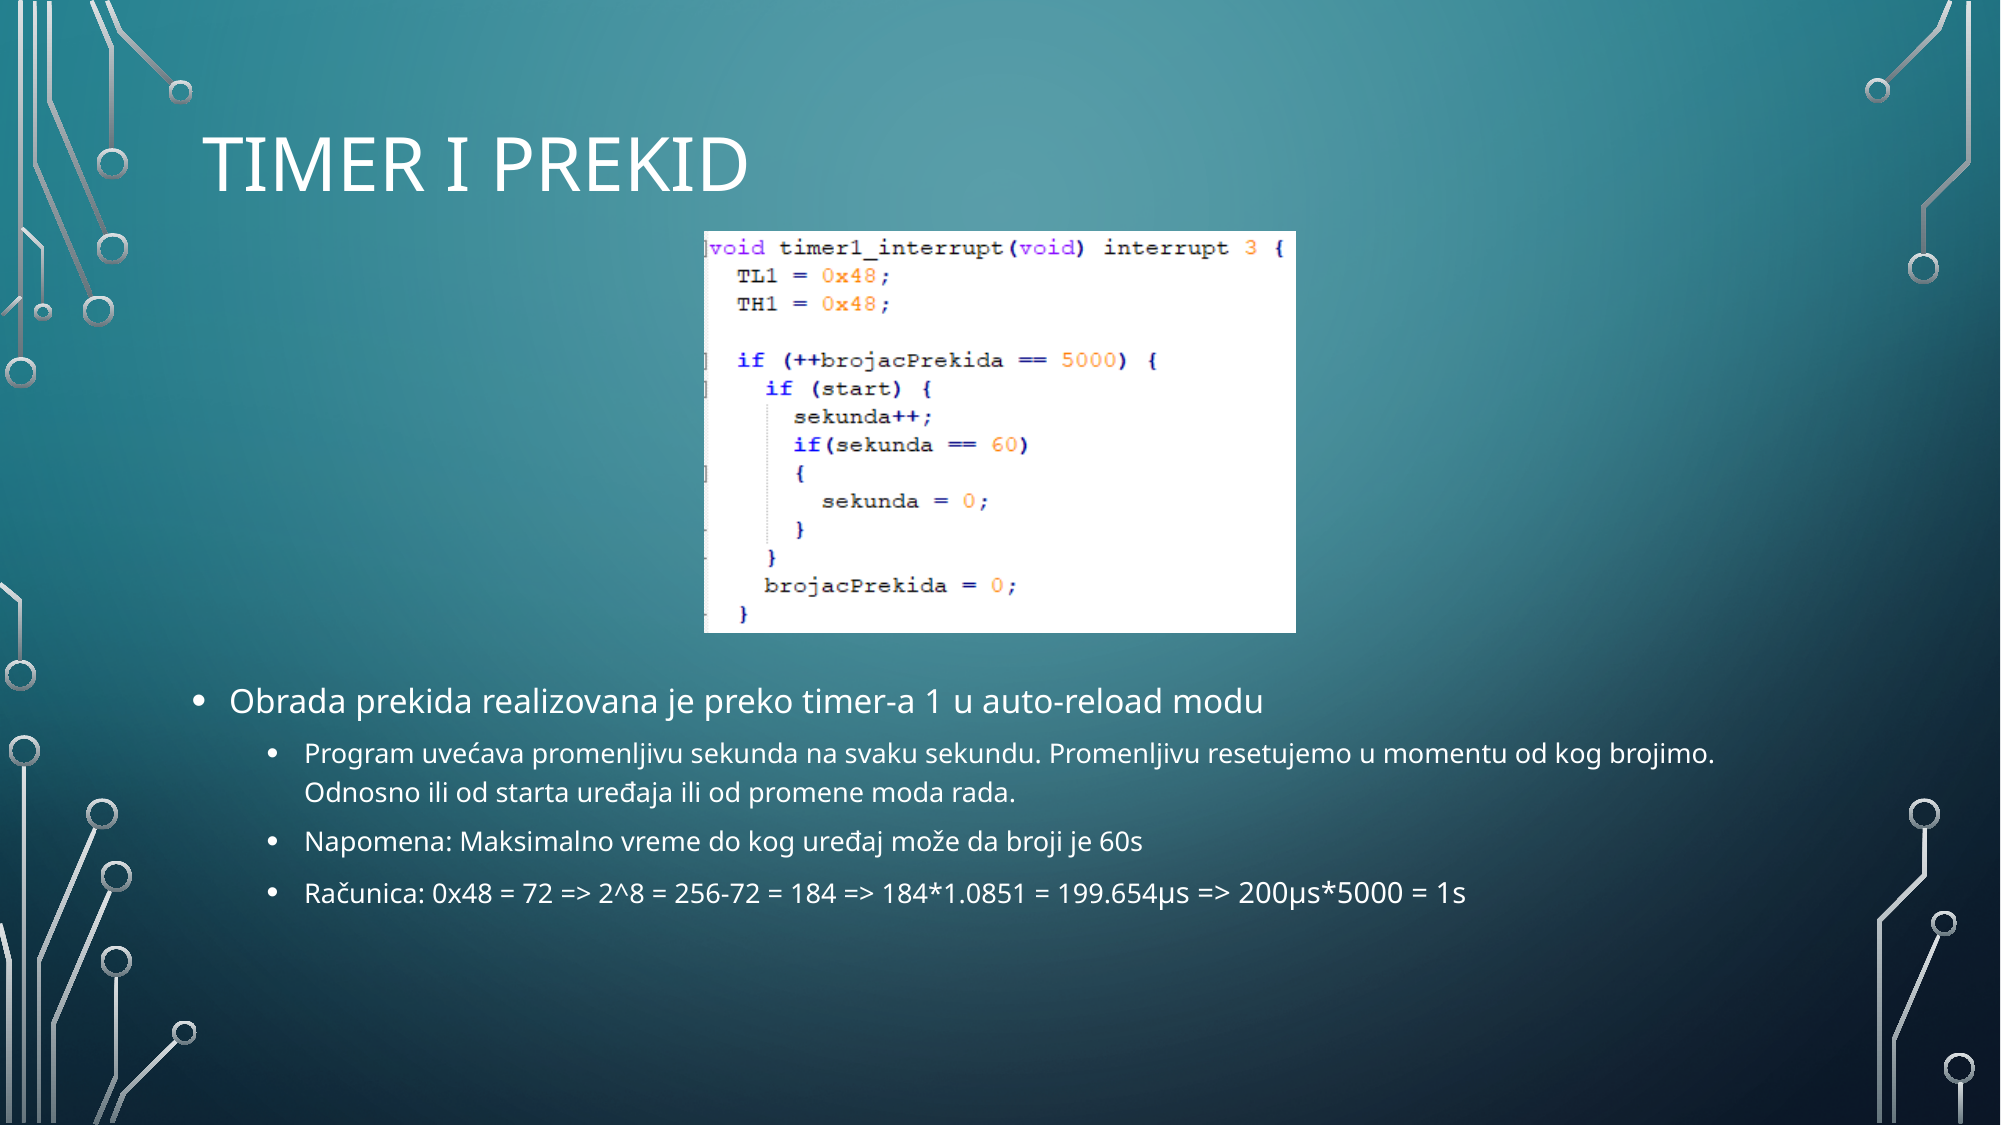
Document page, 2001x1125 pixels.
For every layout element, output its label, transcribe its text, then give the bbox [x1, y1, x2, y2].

title Timer i prekid [187, 45, 1813, 289]
list Obrada prekida realizovana je preko timer-a 1 u auto-reload modu Program uvećava promenljivu sekunda na svaku sekundu. Promenljivu resetujemo u momentu od kog brojimo. Odnosno ili od starta uređaja ili od promene moda rada. Napomena: Maksimalno vreme do kog uređaj može da broji je 60s Računica: 0x48 = 72 => 2^8 = 256-72 = 184 => 184*1.0851 = 199.654µs => 200µs*5000 = 1s [176, 664, 1847, 1040]
picture [704, 230, 1296, 634]
